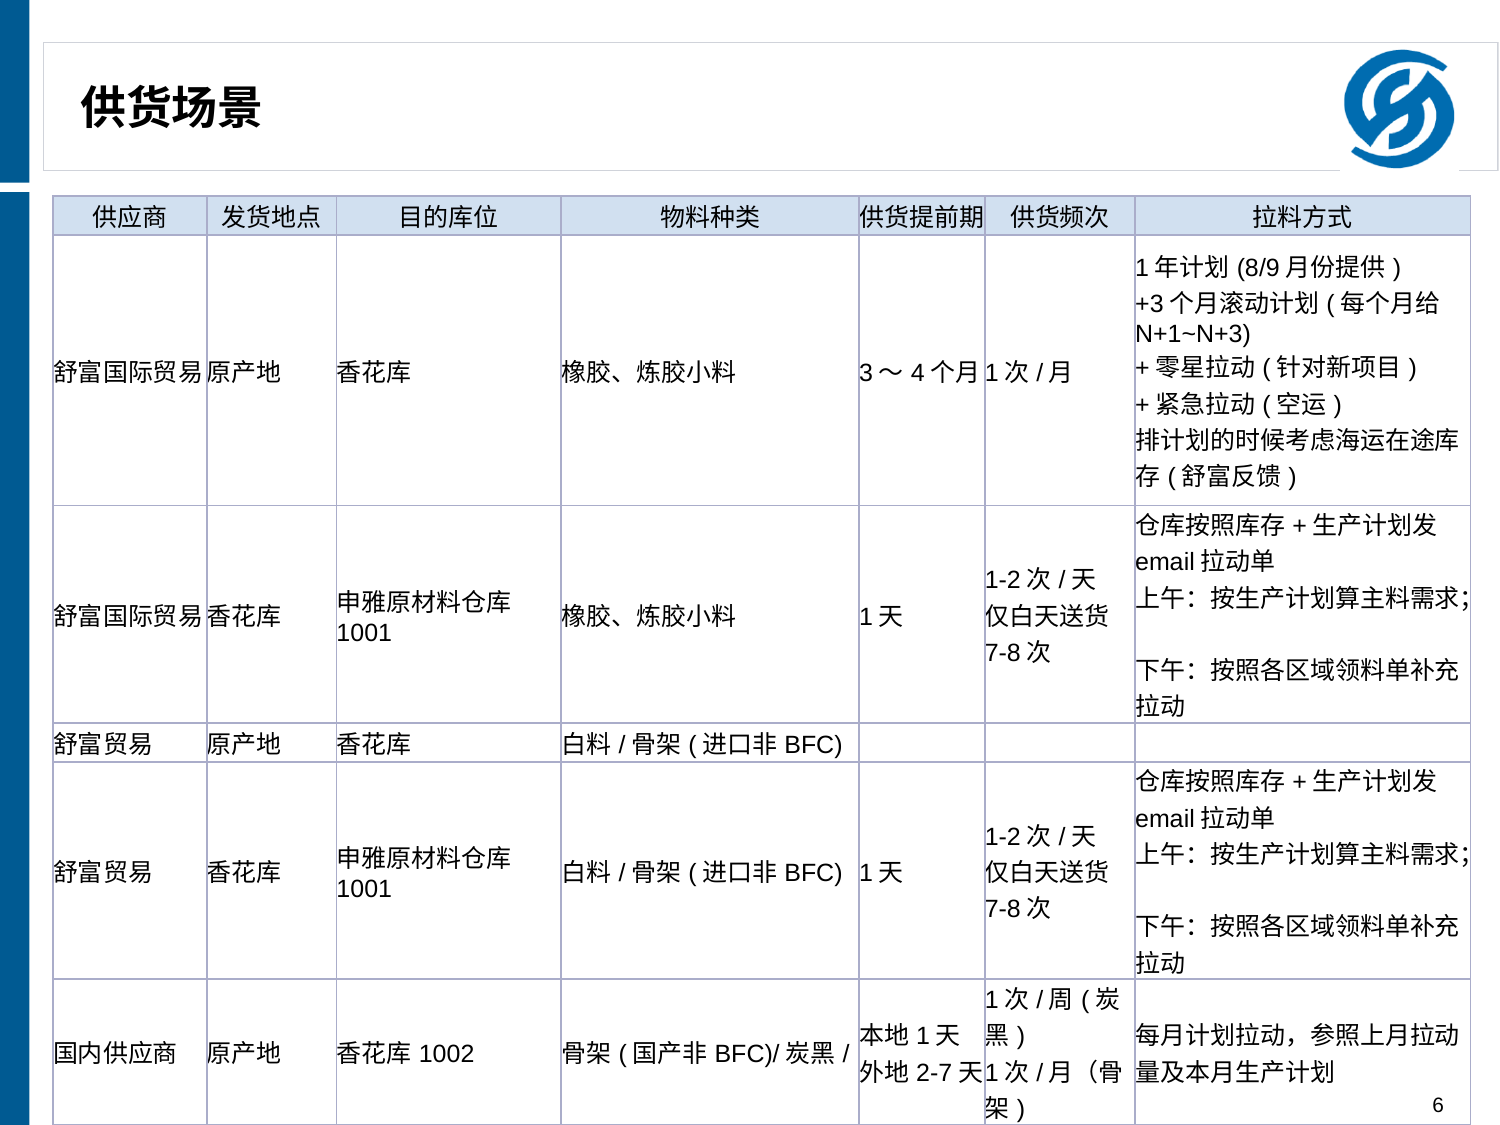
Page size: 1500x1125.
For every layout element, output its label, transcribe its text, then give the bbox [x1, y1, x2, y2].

table_cell 橡胶、炼胶小料 [562, 506, 858, 722]
table_cell 申雅原材料仓库1001 [337, 506, 560, 722]
table_cell 原产地 [208, 724, 336, 761]
table_cell 1-2次/天 仅白天送货7-8次 [986, 506, 1134, 722]
table_cell [860, 724, 984, 761]
table_cell 原产地 [208, 980, 336, 1124]
table_cell 舒富贸易 [54, 763, 206, 978]
table_cell 1天 [860, 506, 984, 722]
table_cell 1天 [860, 763, 984, 978]
table_cell 白料/骨架(进口非BFC) [562, 763, 858, 978]
table_cell 香花库1002 [337, 980, 560, 1124]
table_header 供货频次 [986, 197, 1134, 234]
table_cell 申雅原材料仓库1001 [337, 763, 560, 978]
table_cell 1-2次/天 仅白天送货7-8次 [986, 763, 1134, 978]
table_cell 1次/月 [986, 236, 1134, 505]
table_cell 3～4个月 [860, 236, 984, 505]
table_cell 本地1天 外地2-7天 [860, 980, 984, 1124]
title 供货场景 [65, 46, 1011, 166]
table_cell 香花库 [337, 724, 560, 761]
table_cell 香花库 [337, 236, 560, 505]
table_cell 每月计划拉动，参照上月拉动量及本月生产计划 [1136, 980, 1470, 1124]
table_cell 1年计划(8/9月份提供) +3个月滚动计划(每个月给N+1~N+3) +零星拉动(针对新项目) +紧急拉动(空运) 排计划的时候考虑海运在途库存(舒富反馈) [1136, 236, 1470, 505]
table_header 供应商 [54, 197, 206, 234]
table_cell 仓库按照库存+生产计划发email拉动单 上午：按生产计划算主料需求； 下午：按照各区域领料单补充拉动 [1136, 763, 1470, 978]
table_cell [1136, 724, 1470, 761]
table_cell 舒富贸易 [54, 724, 206, 761]
table_cell 香花库 [208, 763, 336, 978]
table_header 拉料方式 [1136, 197, 1470, 234]
table_cell 白料/骨架(进口非BFC) [562, 724, 858, 761]
table_header 发货地点 [208, 197, 336, 234]
table_header 物料种类 [562, 197, 858, 234]
table_header 目的库位 [337, 197, 560, 234]
table_cell 国内供应商 [54, 980, 206, 1124]
table_cell 骨架(国产非BFC)/炭黑/ [562, 980, 858, 1124]
table_cell 舒富国际贸易 [54, 236, 206, 505]
table_cell 橡胶、炼胶小料 [562, 236, 858, 505]
table_cell 原产地 [208, 236, 336, 505]
table_cell [986, 724, 1134, 761]
table_header 供货提前期 [860, 197, 984, 234]
picture [1340, 47, 1459, 171]
table_cell 舒富国际贸易 [54, 506, 206, 722]
table_cell 香花库 [208, 506, 336, 722]
table_cell 1次/周(炭黑) 1次/月（骨架) [986, 980, 1134, 1124]
table_cell 仓库按照库存+生产计划发email拉动单 上午：按生产计划算主料需求； 下午：按照各区域领料单补充拉动 [1136, 506, 1470, 722]
